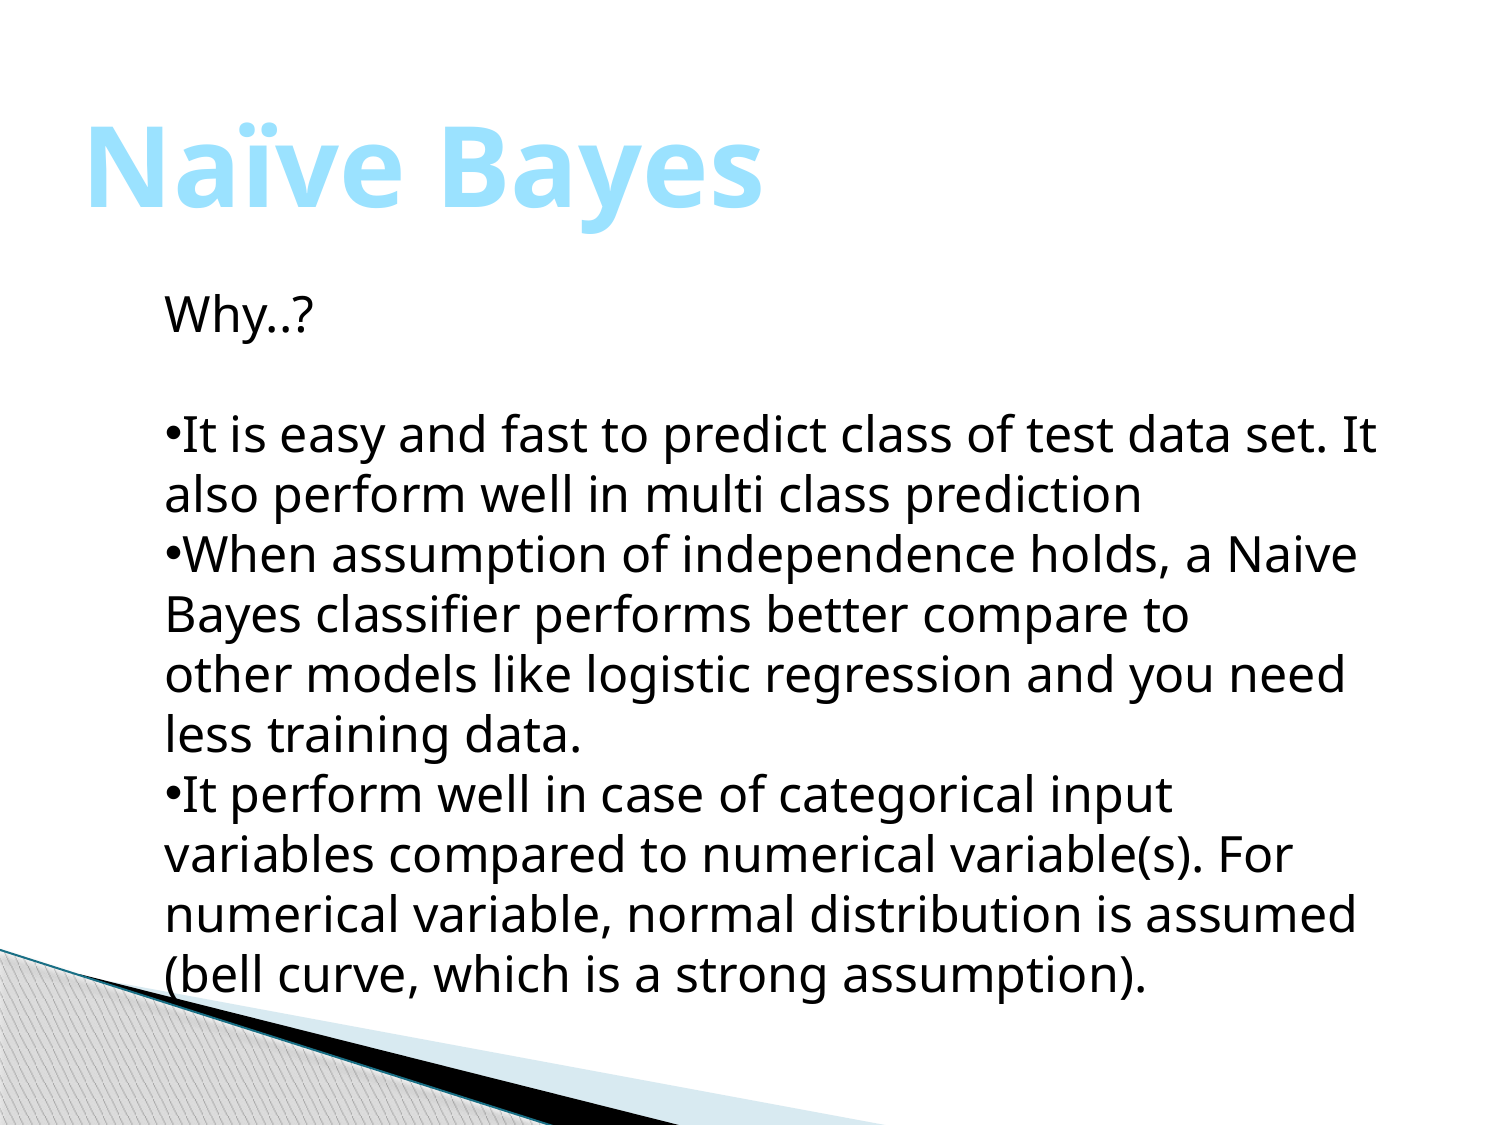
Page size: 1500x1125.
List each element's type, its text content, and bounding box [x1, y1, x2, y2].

text_box Naïve Bayes [66, 87, 781, 238]
text_box Why..? It is easy and fast to predict class of test data set. It also perform well in multi class prediction When assumption of independence holds, a Naive Bayes classifier performs better compare to other models like logistic regression and you need less training data. It perform well in case of categorical input variables compared to numerical variable(s). For numerical variable, normal distribution is assumed (bell curve, which is a strong assumption). [149, 274, 1413, 1010]
